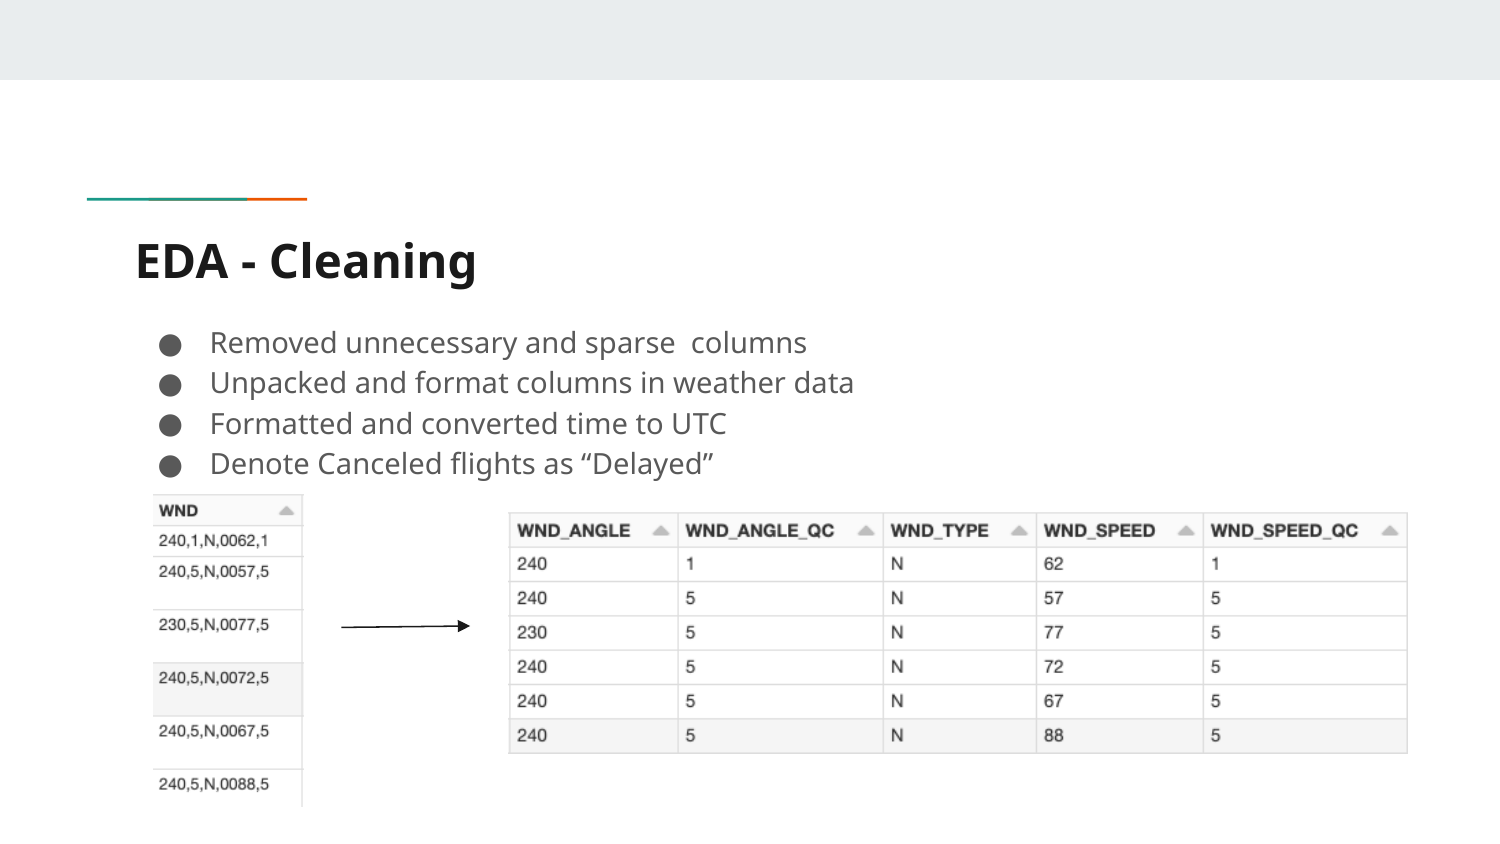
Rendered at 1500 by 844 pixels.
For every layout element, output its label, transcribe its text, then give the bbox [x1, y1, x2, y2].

picture [507, 511, 1408, 754]
picture [152, 493, 304, 807]
list Removed unnecessary and sparse columns Unpacked and format columns in weather data Formatted and converted time to UTC Denote Canceled flights as “Delayed” [119, 304, 1381, 522]
title EDA - Cleaning [119, 216, 1381, 304]
